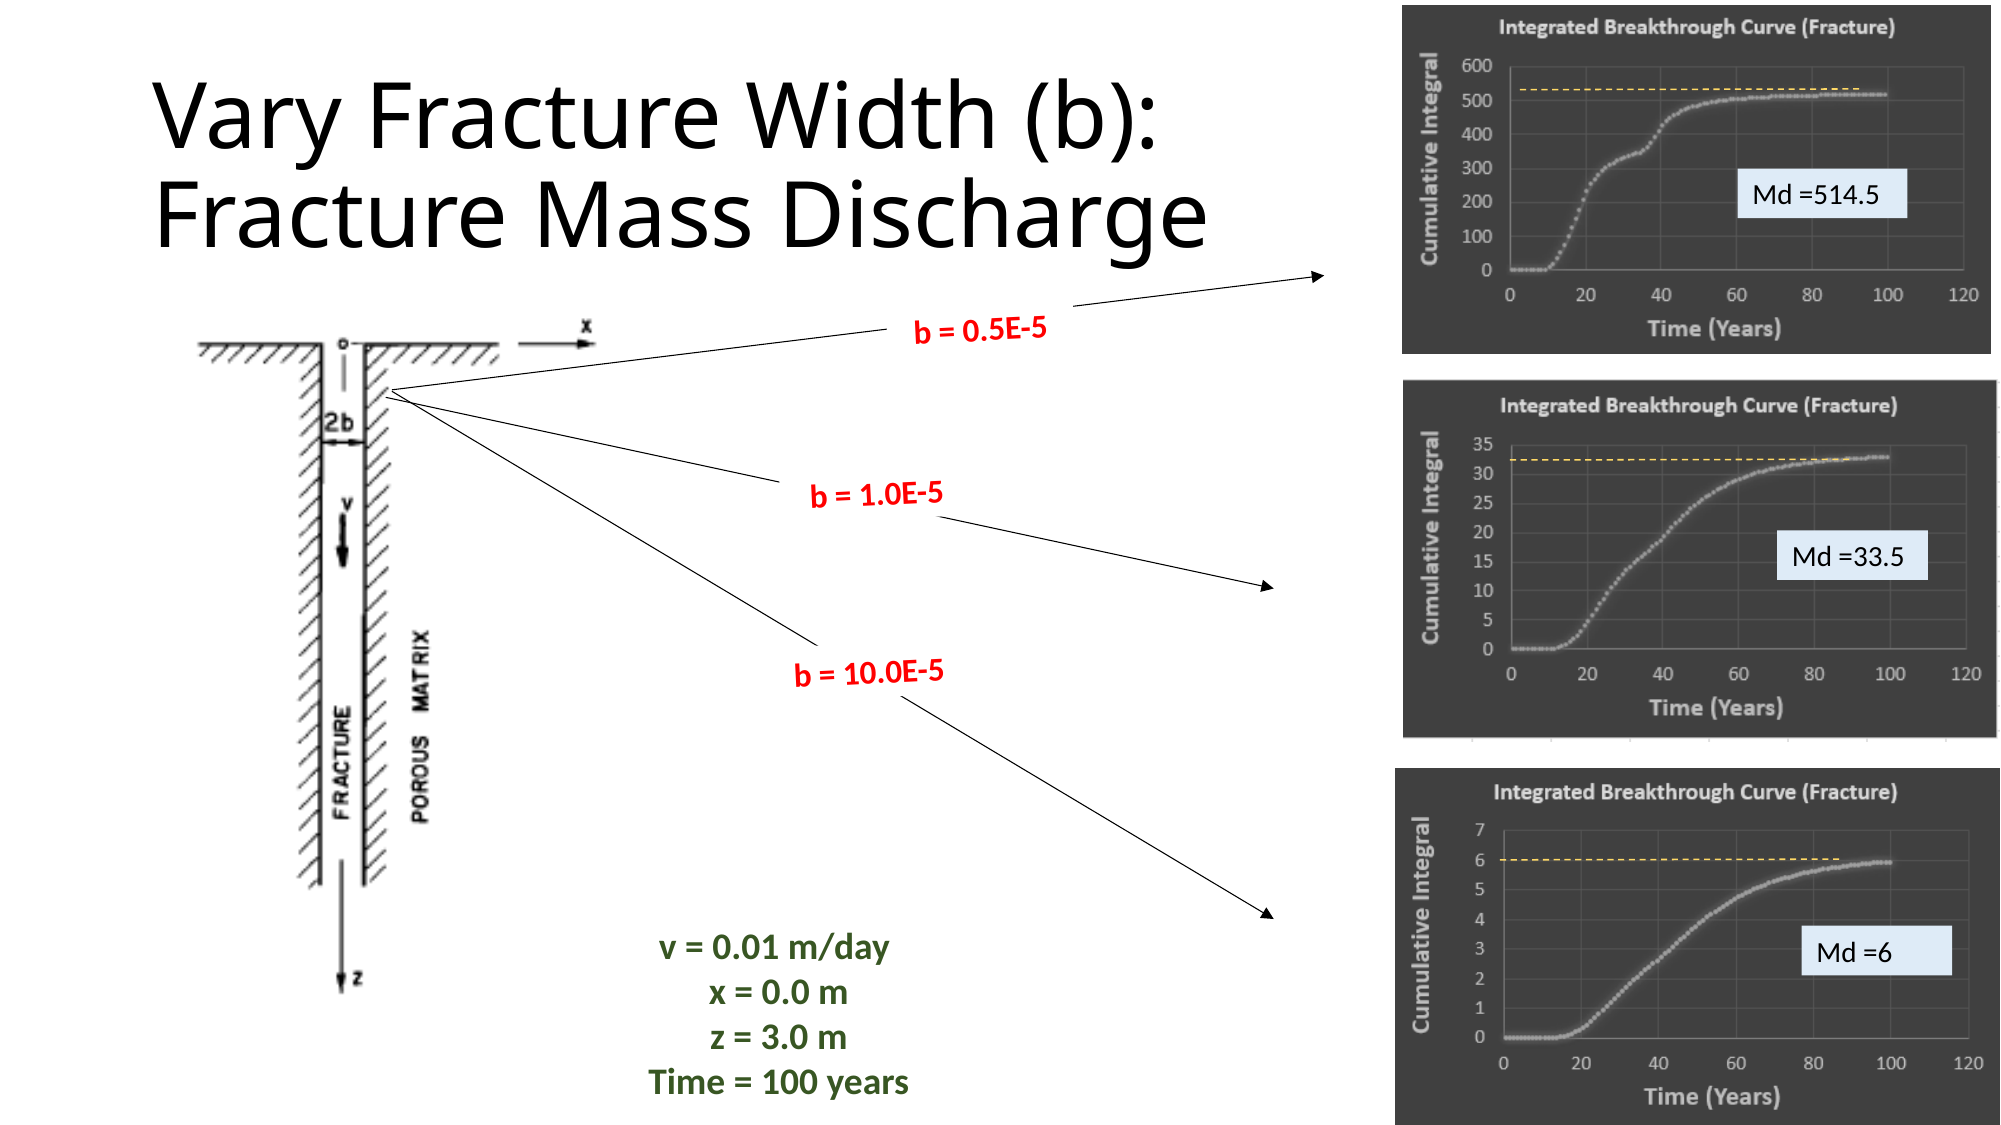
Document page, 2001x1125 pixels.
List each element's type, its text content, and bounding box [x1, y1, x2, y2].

picture [1395, 767, 2000, 1125]
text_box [385, 397, 391, 589]
picture [1403, 379, 2000, 742]
title Vary Fracture Width (b): Fracture Mass Discharge [137, 59, 1350, 278]
picture [1402, 5, 1991, 354]
text_box v = 0.01 m/day x = 0.0 m z = 3.0 m Time = 100 years [450, 919, 1108, 1110]
picture [106, 317, 611, 1018]
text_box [391, 391, 1274, 919]
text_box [391, 275, 1325, 390]
